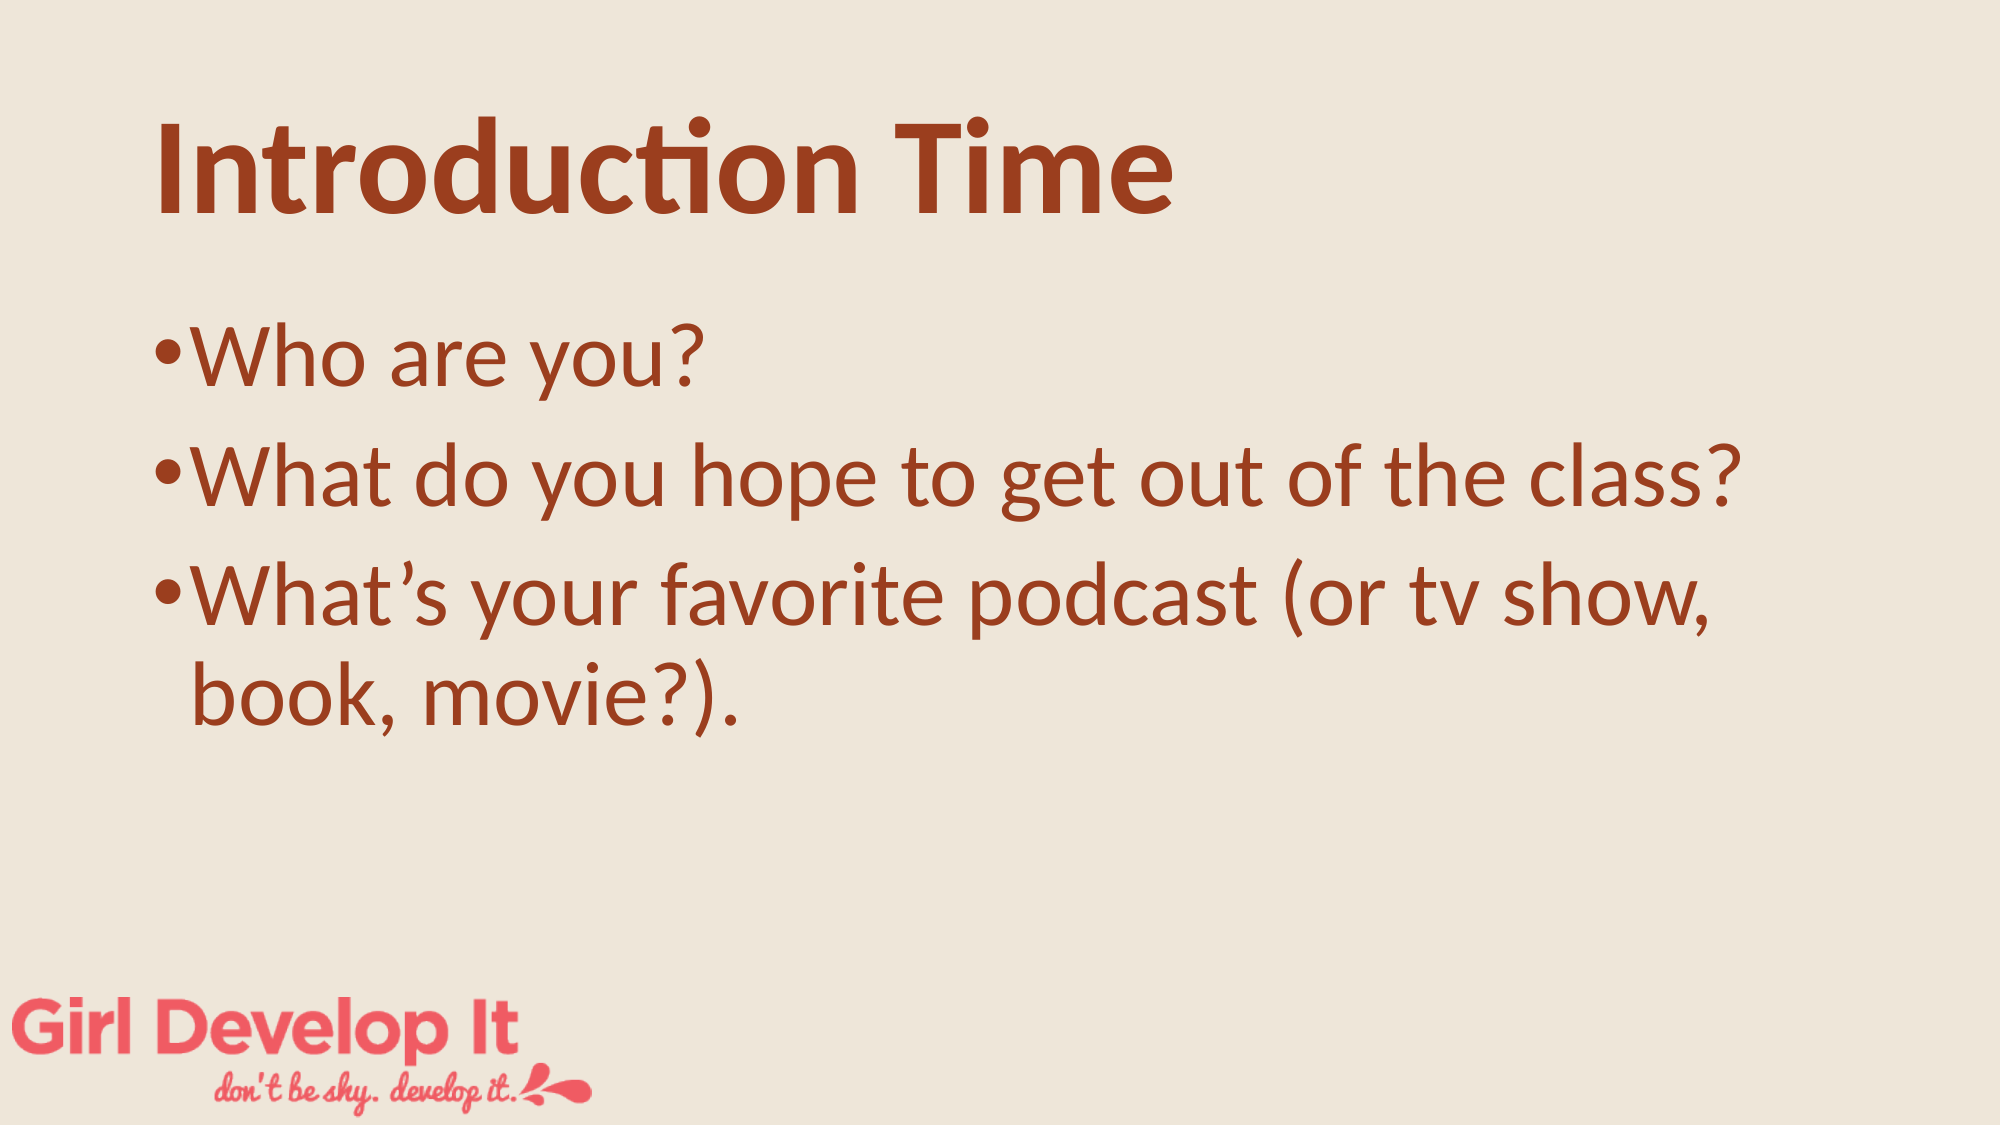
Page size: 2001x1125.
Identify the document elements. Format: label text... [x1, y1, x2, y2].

picture [12, 997, 592, 1118]
title Introduction Time [137, 59, 1863, 278]
list Who are you? What do you hope to get out of the class? What’s your favorite podcast (or tv show, book, movie?). [137, 299, 1863, 1014]
